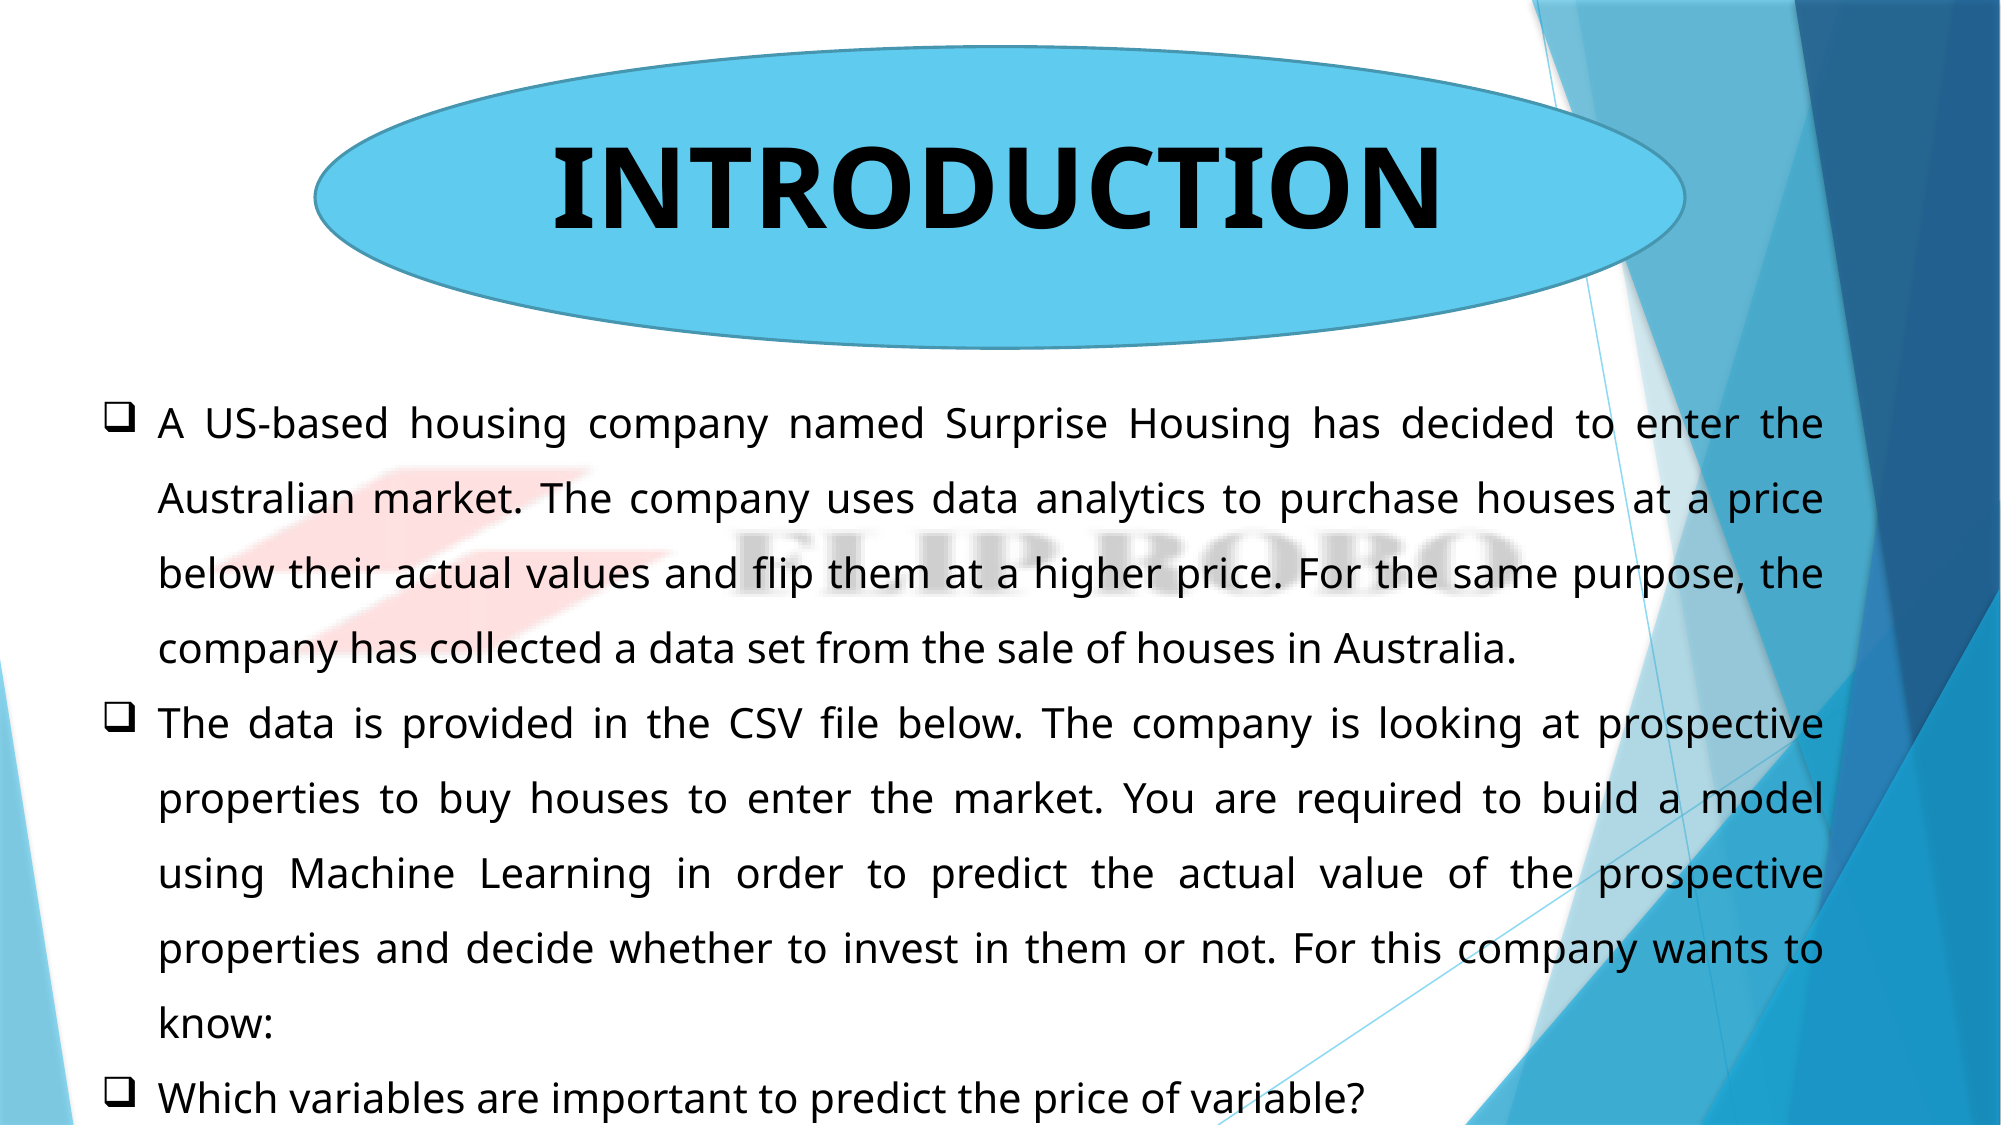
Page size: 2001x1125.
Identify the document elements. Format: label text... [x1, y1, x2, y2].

text_box A US-based housing company named Surprise Housing has decided to enter the Australian market. The company uses data analytics to purchase houses at a price below their actual values and flip them at a higher price. For the same purpose, the company has collected a data set from the sale of houses in Australia. The data is provided in the CSV file below. The company is looking at prospective properties to buy houses to enter the market. You are required to build a model using Machine Learning in order to predict the actual value of the prospective properties and decide whether to invest in them or not. For this company wants to know: Which variables are important to predict the price of variable? How do these variables describe the price of the house? [86, 364, 1840, 1125]
text_box INTRODUCTION [537, 108, 1463, 259]
text_box [313, 45, 1687, 350]
